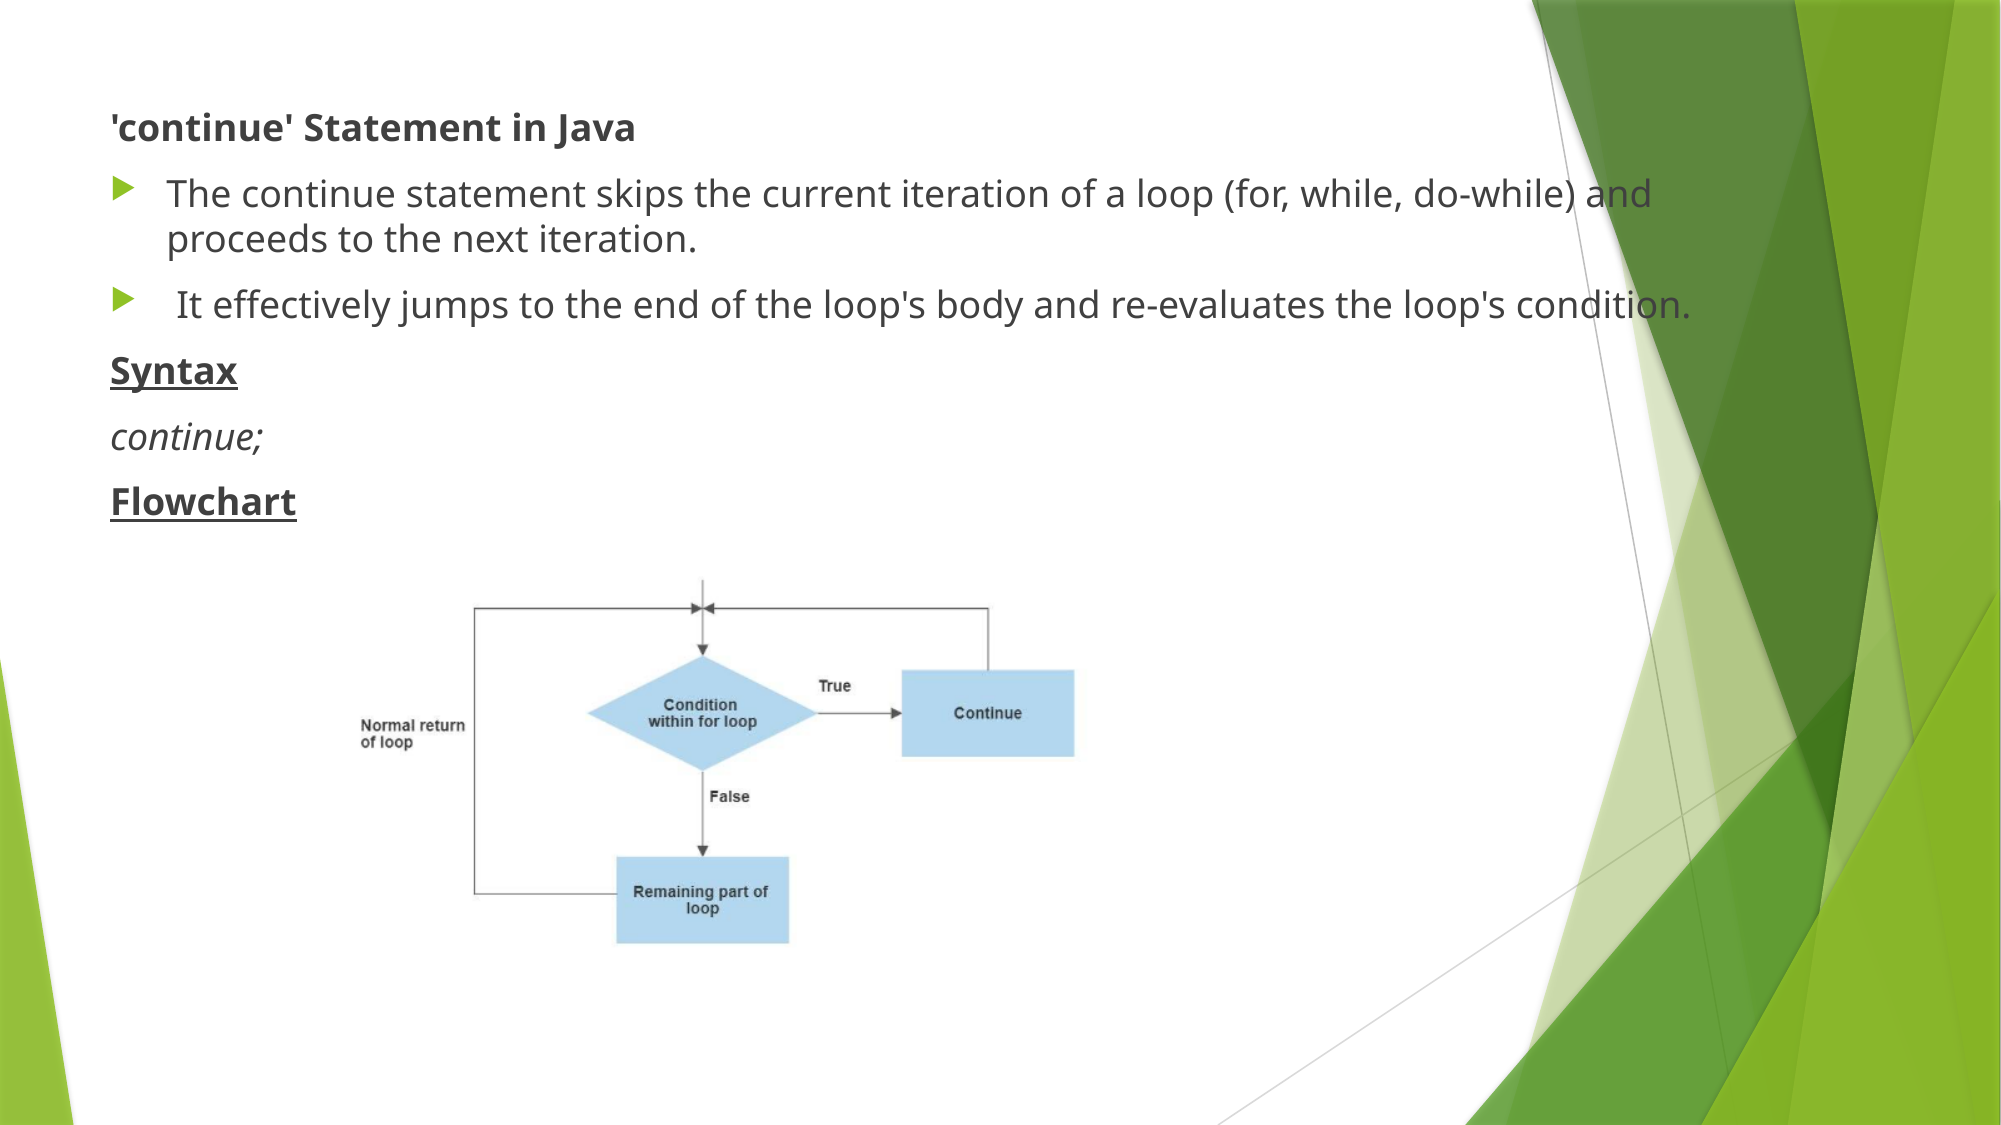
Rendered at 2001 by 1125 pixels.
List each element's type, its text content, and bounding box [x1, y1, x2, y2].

picture [290, 574, 1142, 991]
list 'continue' Statement in Java The continue statement skips the current iteration of a loop (for, while, do-while) and proceeds to the next iteration. It effectively jumps to the end of the loop's body and re-evaluates the loop's condition. Syntax continue; Flowchart [95, 96, 1825, 990]
